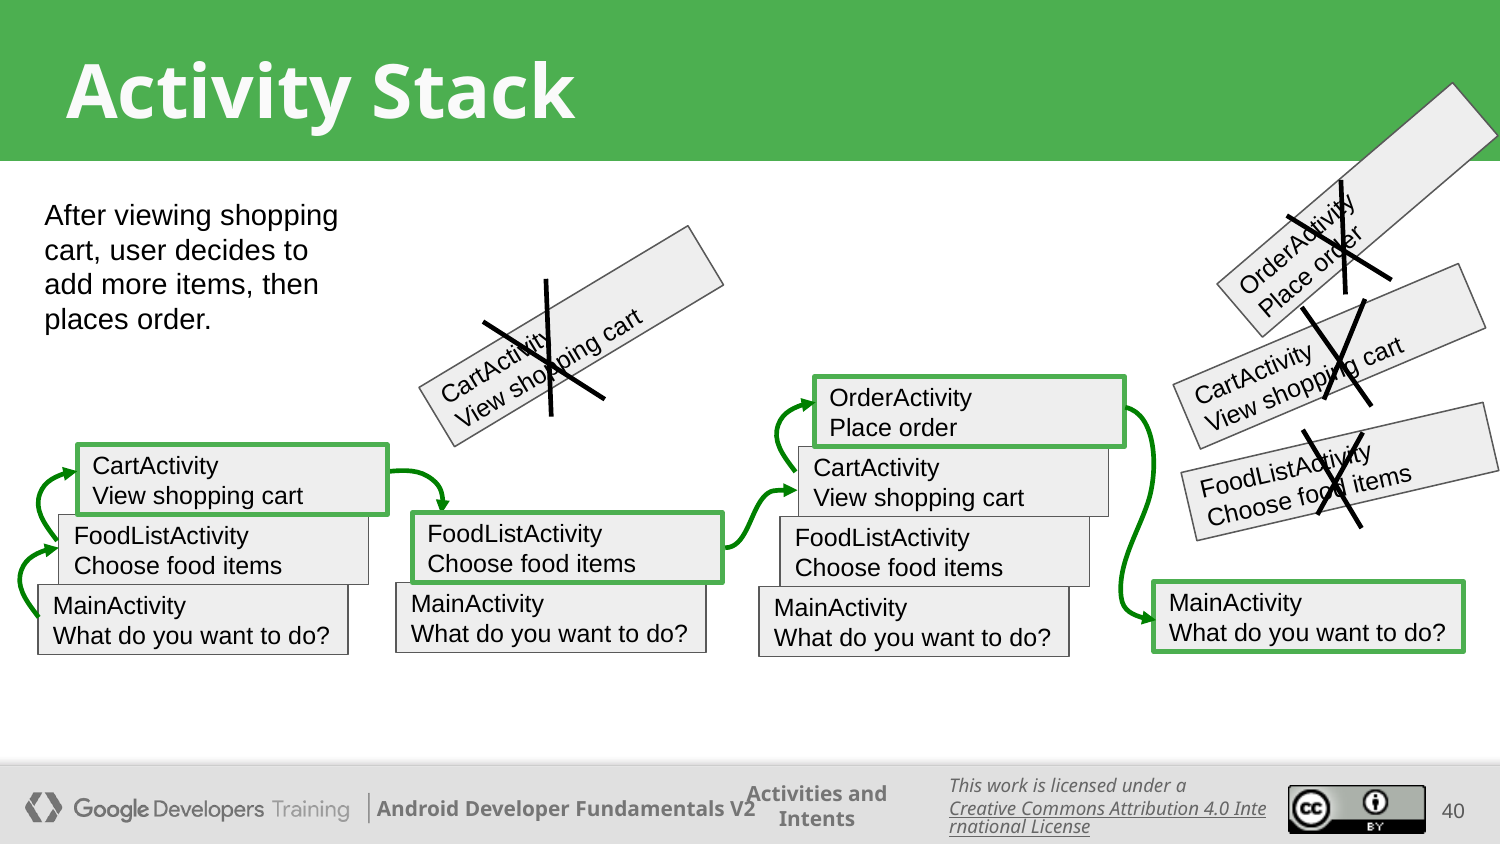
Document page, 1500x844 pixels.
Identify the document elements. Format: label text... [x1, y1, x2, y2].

text_box CartActivity View shopping cart [77, 444, 388, 515]
text_box CartActivity View shopping cart [1397, 263, 1486, 365]
text_box FoodListActivity Choose food items [58, 514, 369, 585]
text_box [1286, 179, 1392, 293]
text_box MainActivity What do you want to do? [395, 582, 706, 653]
text_box MainActivity What do you want to do? [758, 586, 1069, 657]
picture [0, 161, 1500, 844]
text_box OrderActivity Place order [1340, 82, 1499, 223]
text_box FoodListActivity Choose food items [1388, 402, 1499, 496]
text_box [1120, 407, 1157, 625]
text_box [1288, 293, 1394, 403]
text_box CartActivity View shopping cart [798, 446, 1109, 517]
text_box [725, 483, 798, 548]
text_box OrderActivity Place order [1217, 229, 1283, 338]
text_box FoodListActivity Choose food items [1181, 449, 1281, 541]
slide_number ‹#› [1389, 777, 1480, 842]
text_box FoodListActivity Choose food items [779, 516, 1090, 587]
text_box MainActivity What do you want to do? [1153, 581, 1464, 652]
text_box [19, 543, 59, 618]
text_box [388, 470, 450, 512]
text_box CartActivity View shopping cart [1173, 337, 1293, 450]
text_box [776, 398, 816, 472]
text_box After viewing shopping cart, user decides to add more items, then places order. [29, 180, 378, 347]
title Activity Stack [51, 28, 1449, 122]
text_box CartActivity View shopping cart [418, 352, 491, 447]
text_box MainActivity What do you want to do? [37, 584, 348, 655]
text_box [1285, 424, 1388, 519]
text_box FoodListActivity Choose food items [412, 512, 723, 583]
text_box [38, 467, 78, 541]
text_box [482, 278, 605, 417]
text_box OrderActivity Place order [814, 376, 1125, 447]
text_box CartActivity View shopping cart [602, 225, 724, 354]
